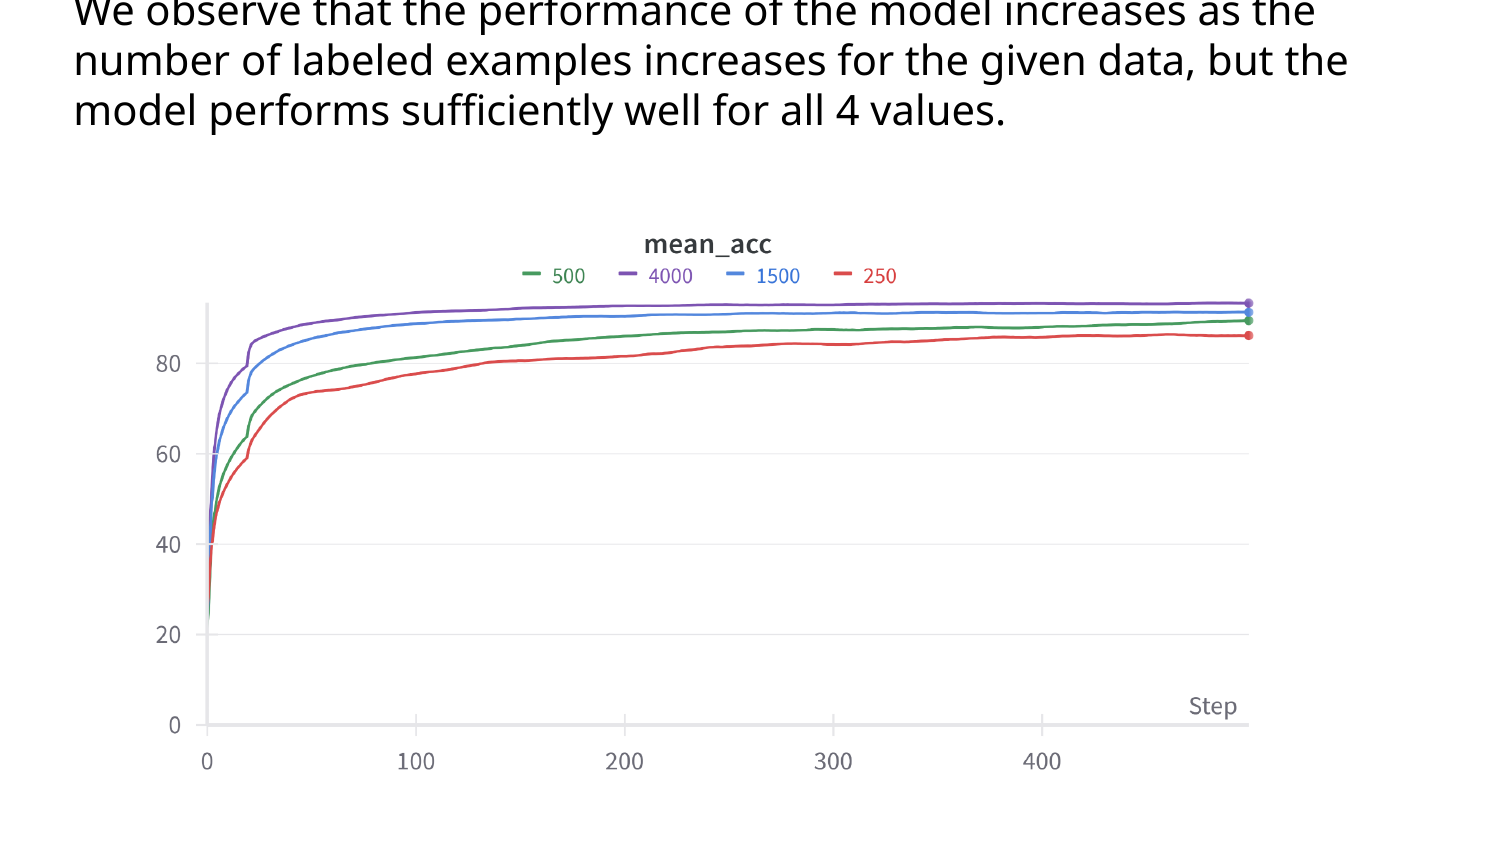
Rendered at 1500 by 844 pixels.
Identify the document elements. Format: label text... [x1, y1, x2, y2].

text_box CIFAR-10 was run for 4 values of number of labeled data points (250, 500, 1500, 4000) We observe that the performance of the model increases as the number of labeled examples increases for the given data, but the model performs sufficiently well for all 4 values. [58, 0, 1437, 66]
picture [125, 191, 1289, 804]
